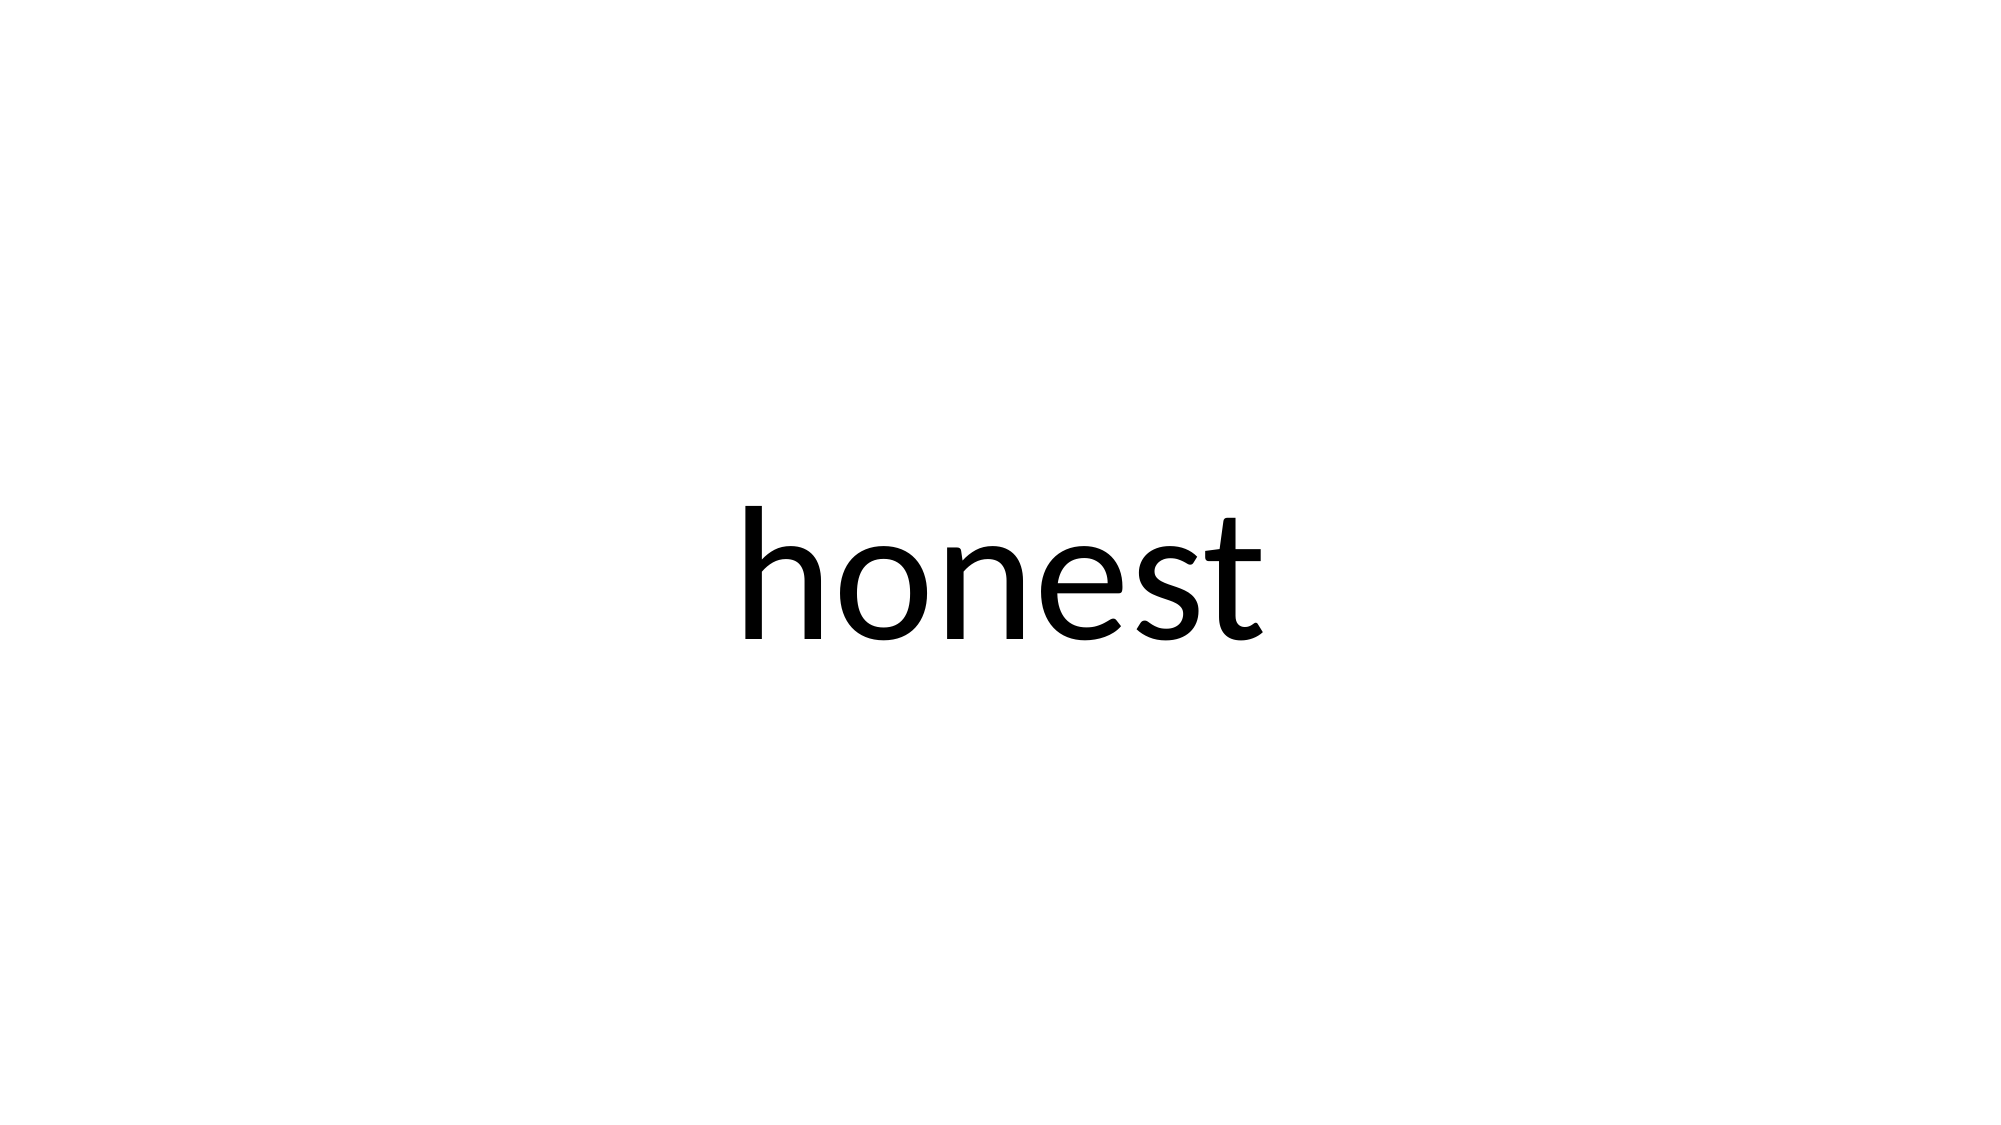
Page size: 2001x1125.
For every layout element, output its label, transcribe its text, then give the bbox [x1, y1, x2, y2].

text_box honest [549, 111, 1451, 1013]
